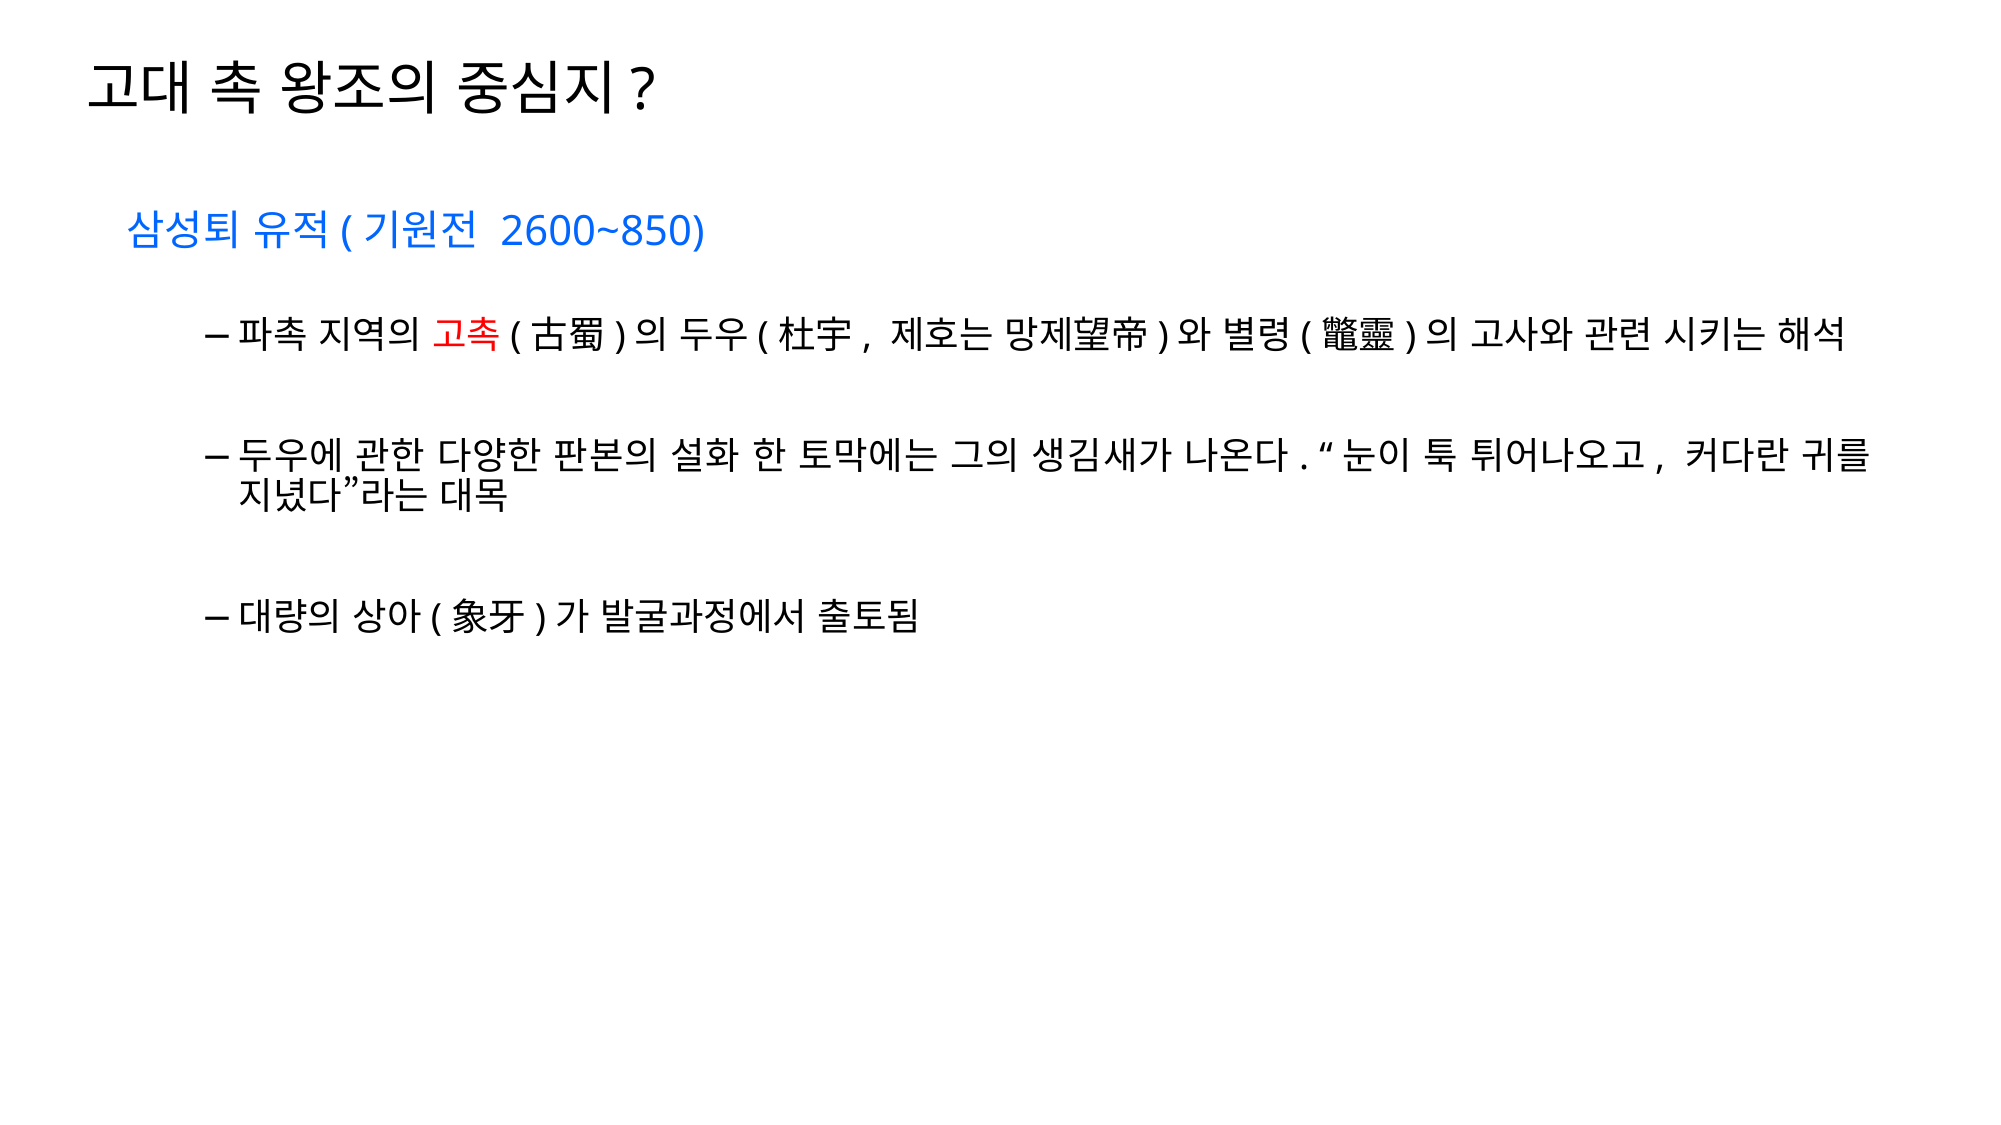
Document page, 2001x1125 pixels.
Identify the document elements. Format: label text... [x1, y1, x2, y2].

title 고대 촉 왕조의 중심지? [71, 25, 1422, 156]
list 삼성퇴 유적(기원전 2600~850) 파촉 지역의 고촉(古蜀)의 두우(杜宇, 제호는 망제望帝)와 별령(鼈靈)의 고사와 관련 시키는 해석 두우에 관한 다양한 판본의 설화 한 토막에는 그의 생김새가 나온다. “눈이 툭 튀어나오고, 커다란 귀를 지녔다”라는 대목 대량의 상아(象牙)가 발굴과정에서 출토됨 [111, 202, 1887, 1085]
